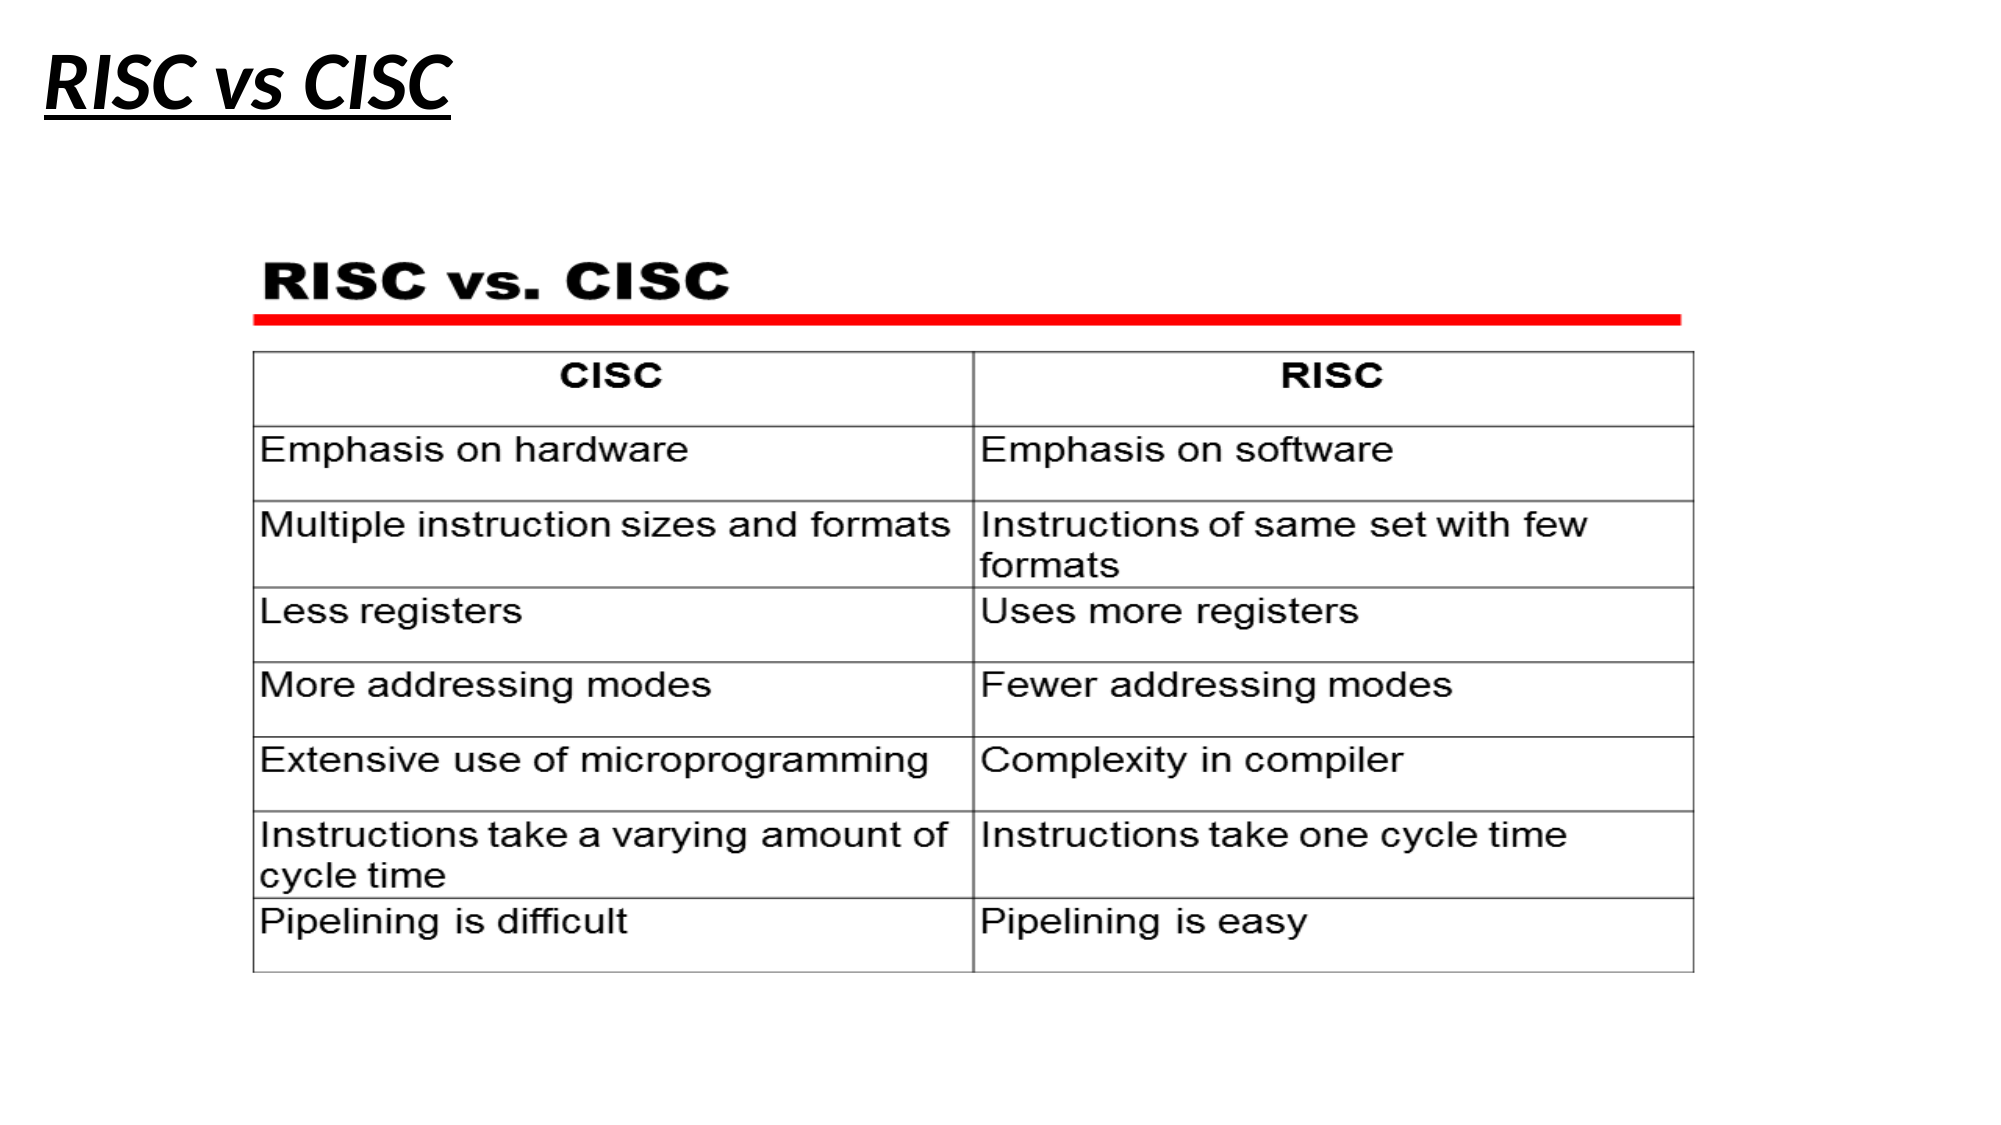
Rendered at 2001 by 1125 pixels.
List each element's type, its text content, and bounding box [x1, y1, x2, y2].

picture [203, 210, 1715, 992]
title RISC vs CISC [28, 18, 1754, 146]
